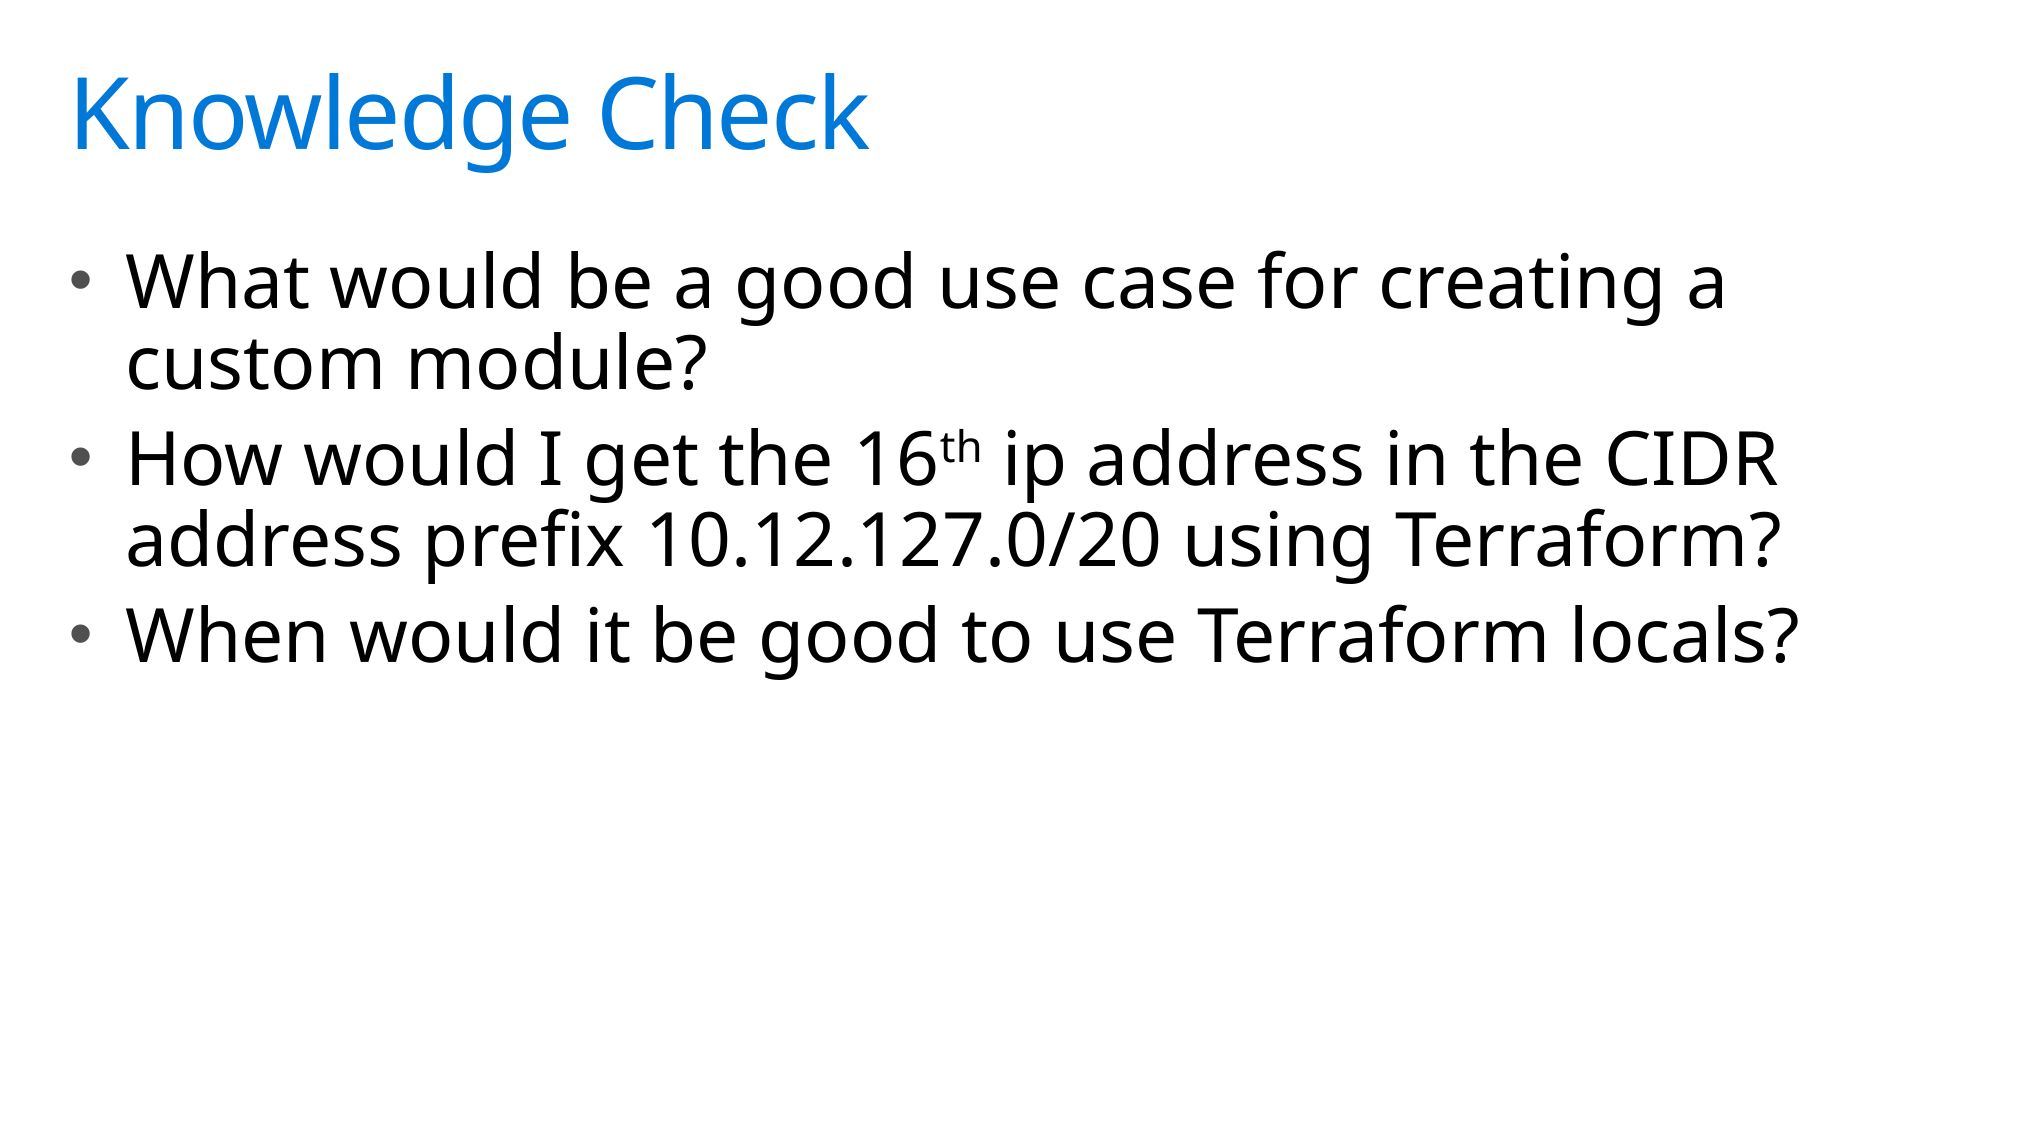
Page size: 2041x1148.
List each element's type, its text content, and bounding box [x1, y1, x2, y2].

title Knowledge Check [45, 48, 1996, 199]
list What would be a good use case for creating a custom module? How would I get the 16th ip address in the CIDR address prefix 10.12.127.0/20 using Terraform? When would it be good to use Terraform locals? [45, 228, 1996, 805]
